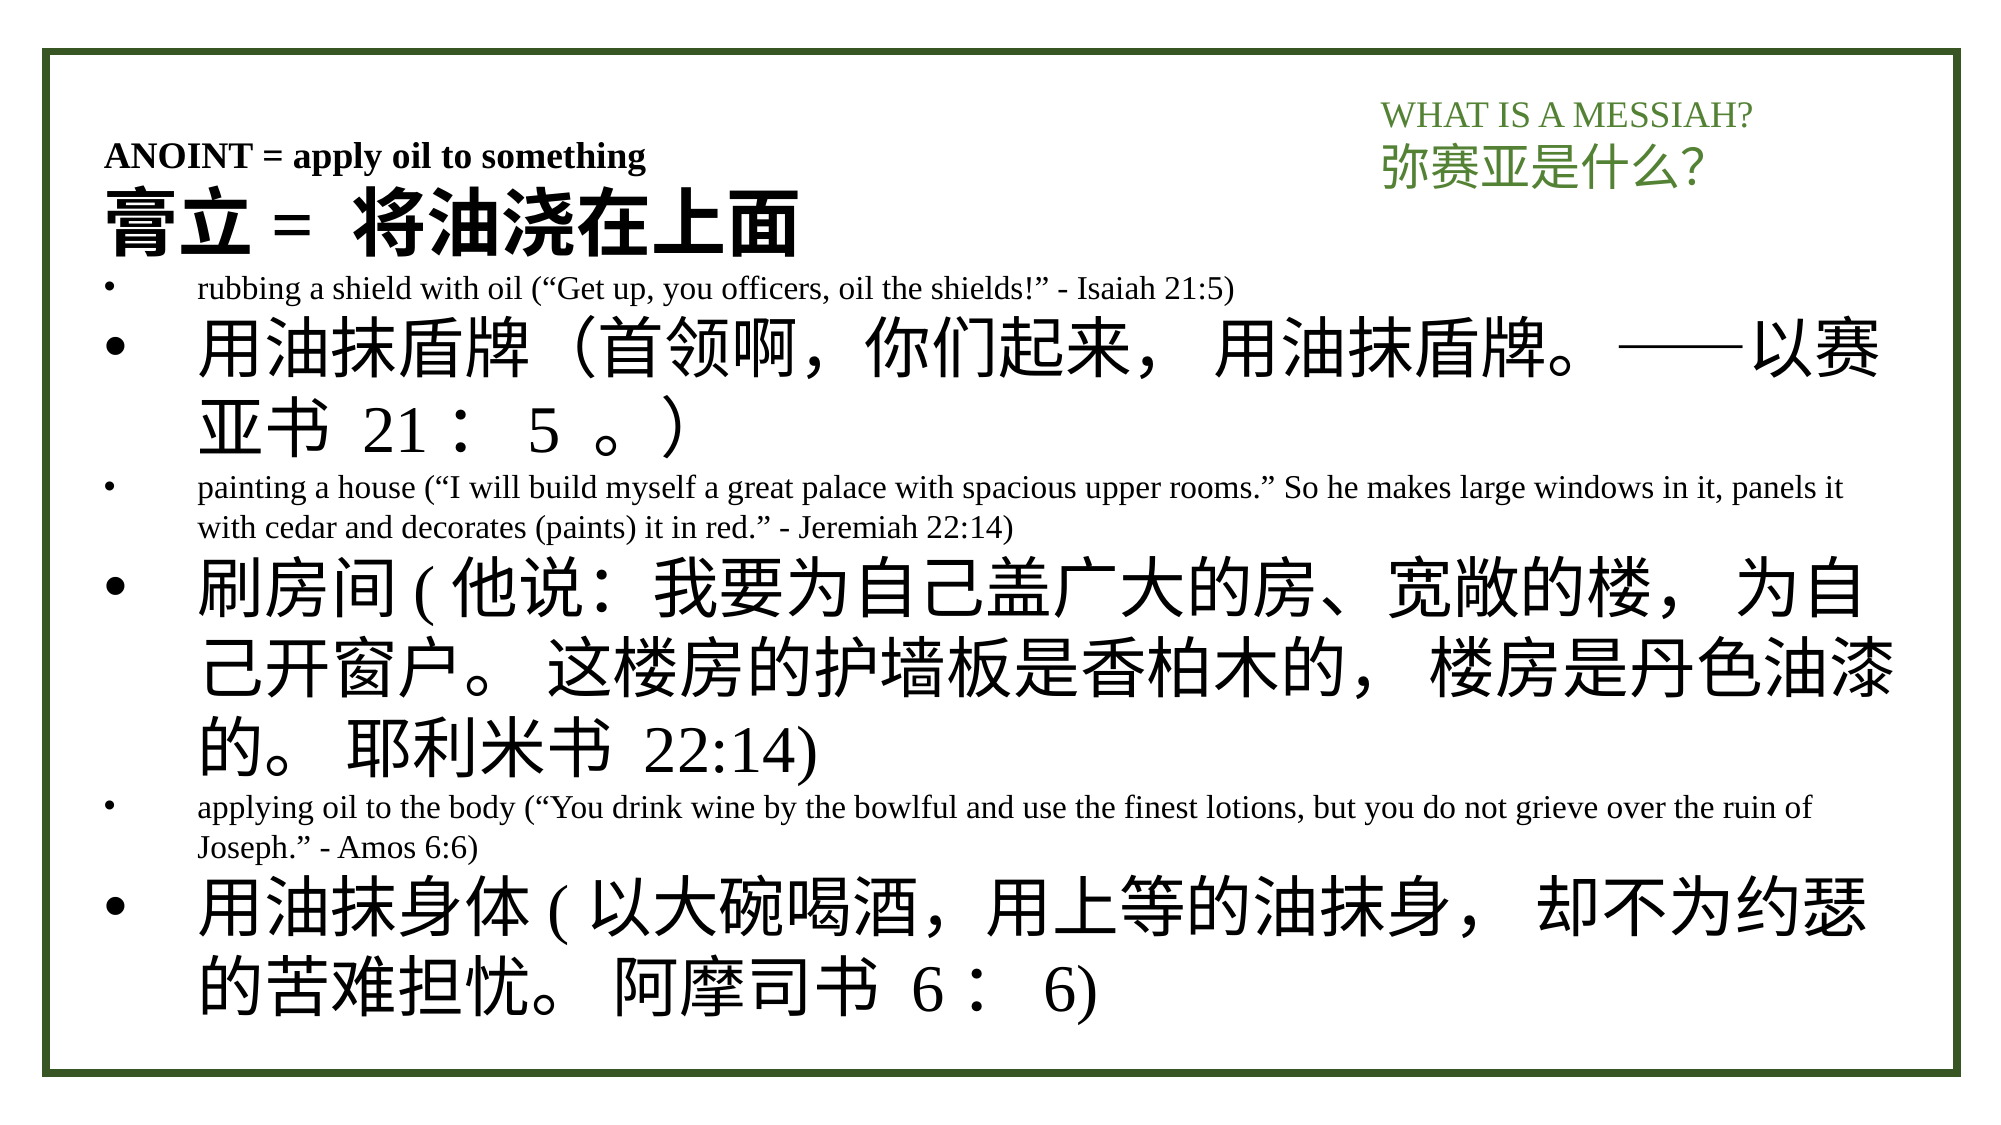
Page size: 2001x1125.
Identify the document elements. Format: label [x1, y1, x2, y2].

text_box [45, 50, 1958, 1074]
